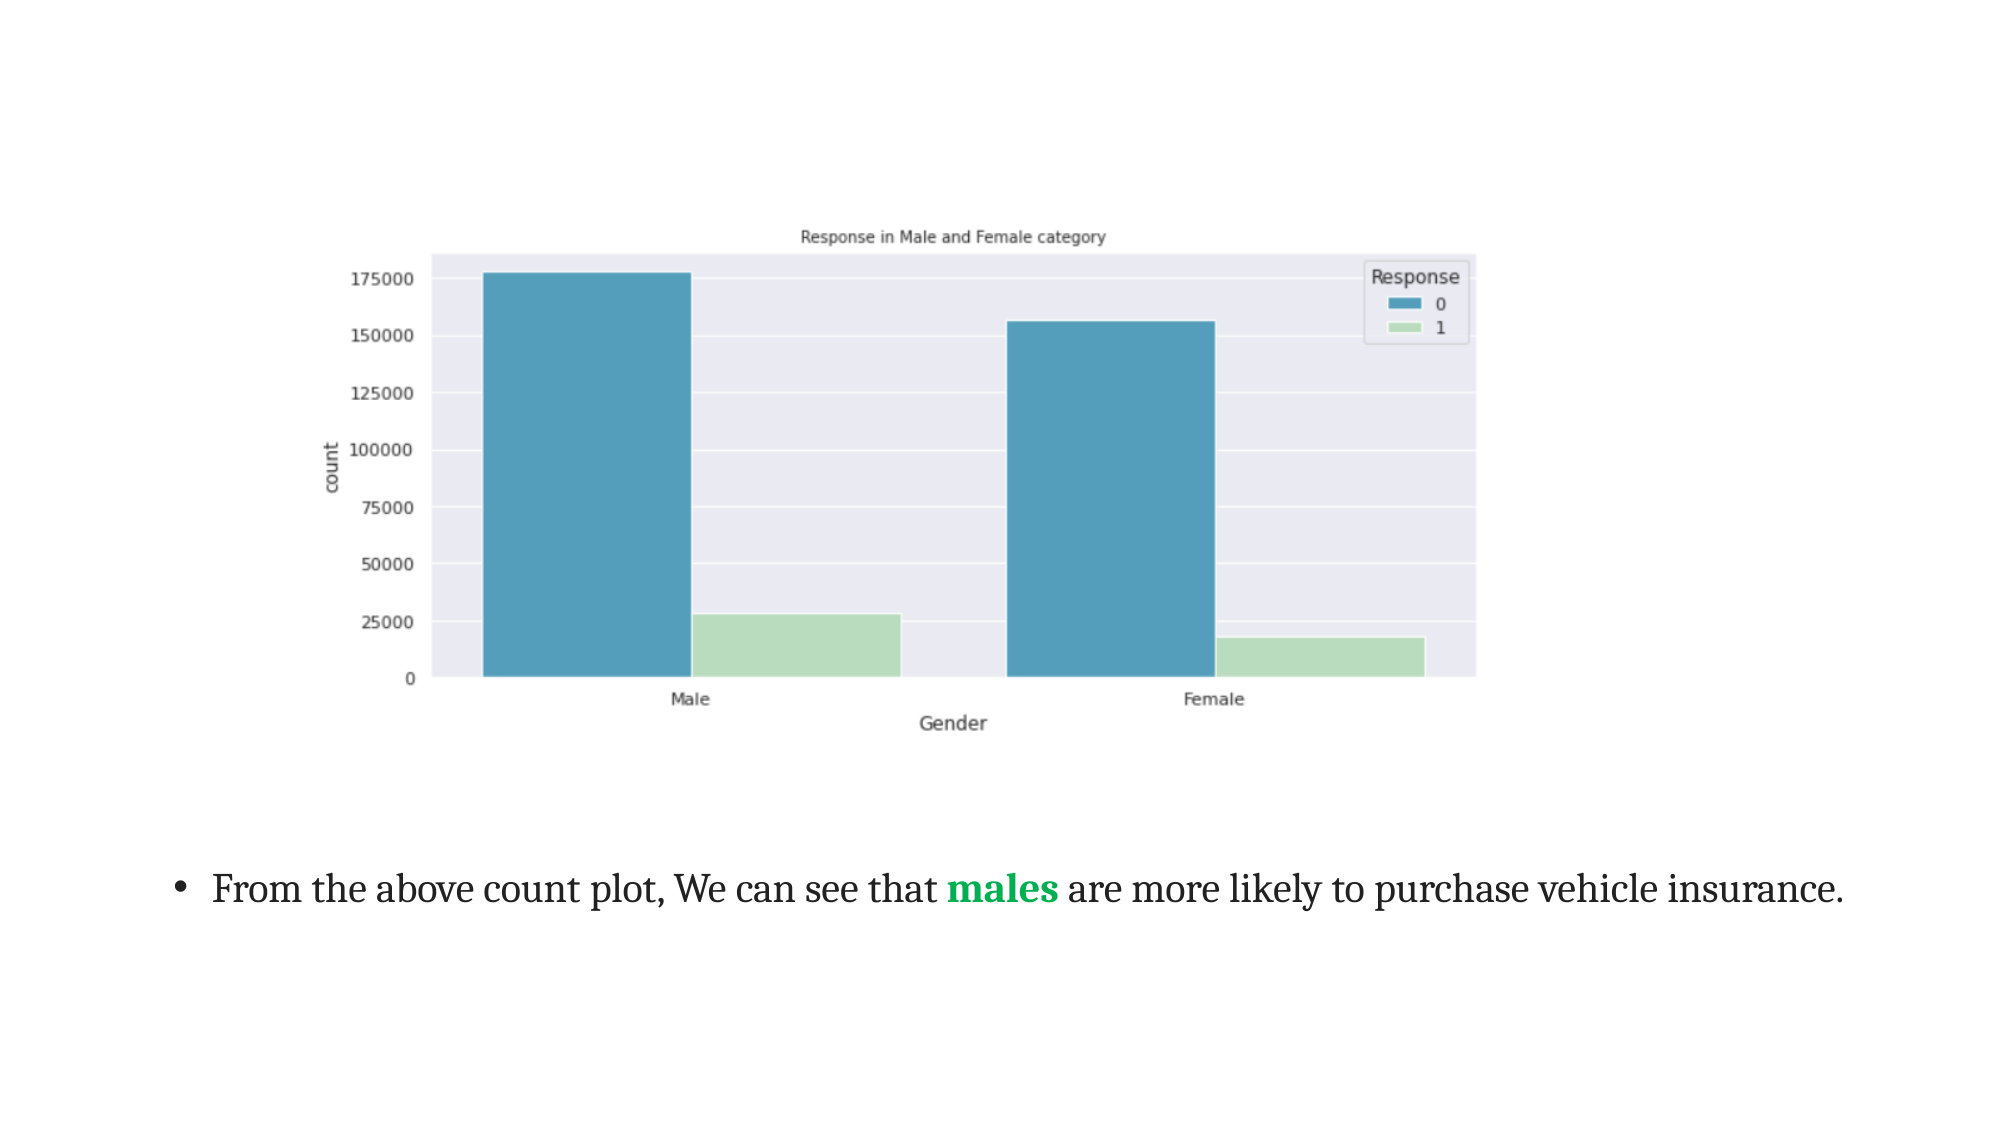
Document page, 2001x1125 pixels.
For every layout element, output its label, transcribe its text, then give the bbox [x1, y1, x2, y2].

list From the above count plot, We can see that males are more likely to purchase vehicle insurance. [158, 858, 1884, 947]
picture [310, 222, 1496, 746]
